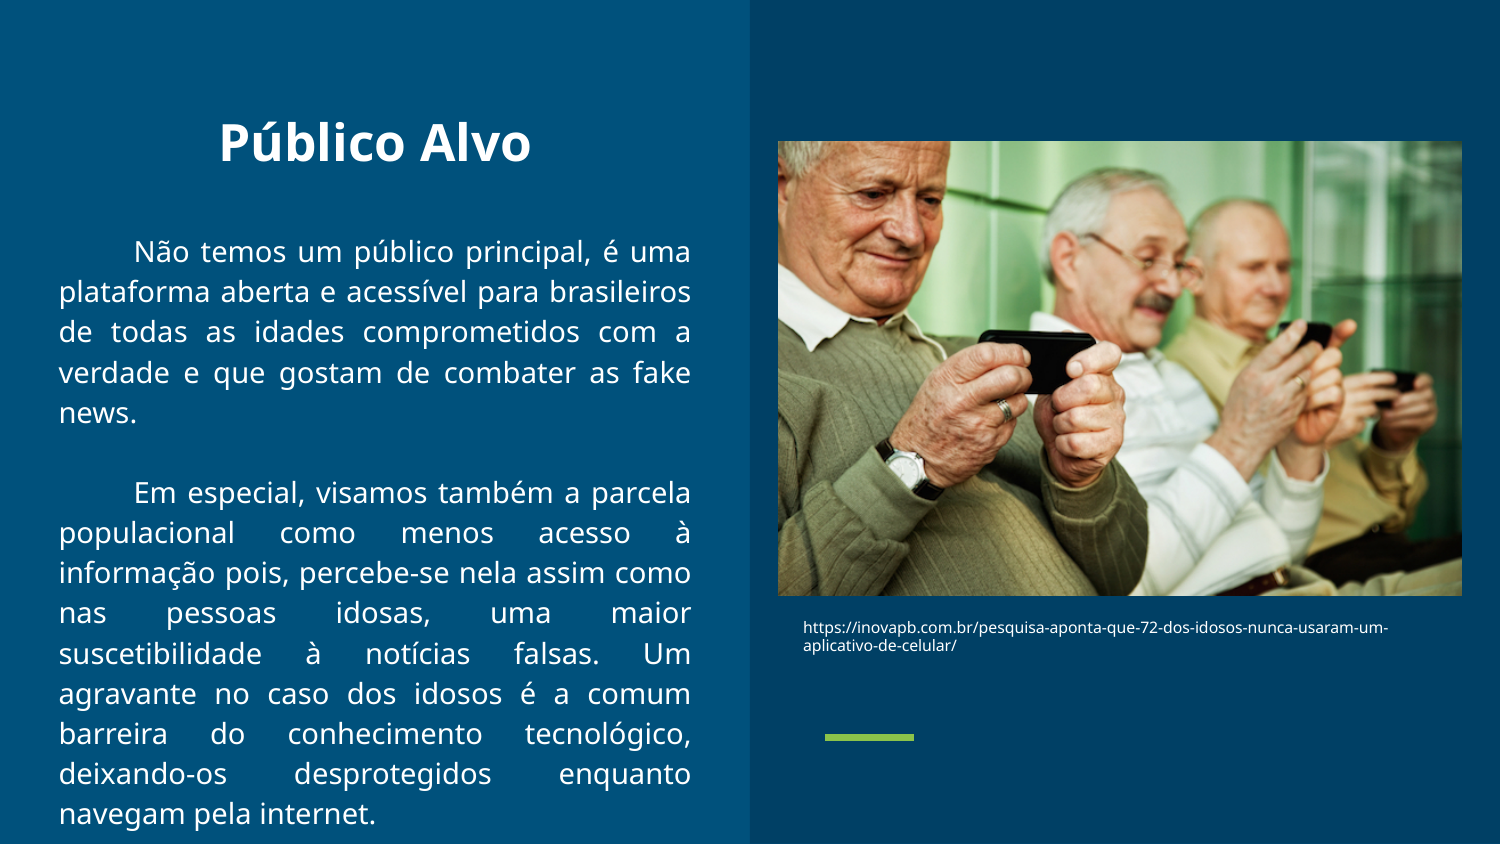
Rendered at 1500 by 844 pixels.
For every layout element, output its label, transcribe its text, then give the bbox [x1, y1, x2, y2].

picture [653, 769, 660, 783]
picture [391, 767, 399, 784]
picture [297, 811, 309, 820]
picture [179, 771, 184, 783]
title Público Alvo [187, 94, 564, 213]
picture [166, 809, 174, 823]
picture [665, 766, 672, 784]
picture [214, 810, 226, 824]
text_box https://inovapb.com.br/pesquisa-aponta-que-72-dos-idosos-nunca-usaram-um-aplicativo-de-celular/ [788, 603, 1462, 670]
picture [128, 809, 139, 830]
picture [444, 770, 448, 783]
picture [147, 809, 155, 823]
picture [483, 775, 490, 783]
picture [344, 809, 356, 823]
picture [778, 141, 1462, 596]
picture [634, 769, 642, 783]
picture [81, 809, 90, 823]
picture [102, 809, 106, 819]
picture [69, 762, 73, 783]
picture [240, 809, 249, 823]
picture [448, 762, 457, 783]
picture [676, 770, 680, 783]
picture [161, 762, 165, 783]
picture [350, 769, 358, 783]
picture [79, 770, 91, 784]
picture [153, 769, 161, 784]
picture [61, 769, 69, 784]
picture [201, 809, 209, 823]
picture [419, 769, 427, 783]
picture [359, 805, 367, 824]
picture [215, 769, 224, 776]
picture [66, 809, 74, 823]
picture [126, 810, 130, 823]
picture [680, 769, 689, 783]
picture [94, 809, 102, 823]
picture [286, 807, 294, 824]
picture [345, 769, 349, 790]
subtitle Não temos um público principal, é uma plataforma aberta e acessível para brasileiros de todas as idades comprometidos com a verdade e que gostam de combater as fake news. Em especial, visamos também a parcela populacional como menos acesso à informação pois, percebe-se nela assim como nas pessoas idosas, uma maior suscetibilidade à notícias falsas. Um agravante no caso dos idosos é a comum barreira do conhecimento tecnológico, deixando-os desprotegidos enquanto navegam pela internet. [43, 213, 708, 759]
picture [170, 769, 180, 782]
picture [314, 771, 326, 780]
picture [561, 769, 573, 784]
picture [110, 809, 122, 824]
picture [121, 769, 129, 783]
picture [402, 771, 414, 780]
picture [176, 809, 183, 823]
picture [480, 769, 489, 775]
picture [140, 769, 147, 783]
picture [198, 770, 202, 783]
picture [604, 769, 608, 790]
picture [331, 809, 339, 823]
picture [274, 809, 282, 823]
picture [296, 769, 304, 783]
picture [196, 809, 200, 830]
picture [466, 769, 475, 782]
picture [378, 769, 387, 782]
picture [583, 769, 590, 783]
picture [595, 769, 603, 783]
picture [207, 772, 211, 783]
picture [144, 816, 149, 824]
